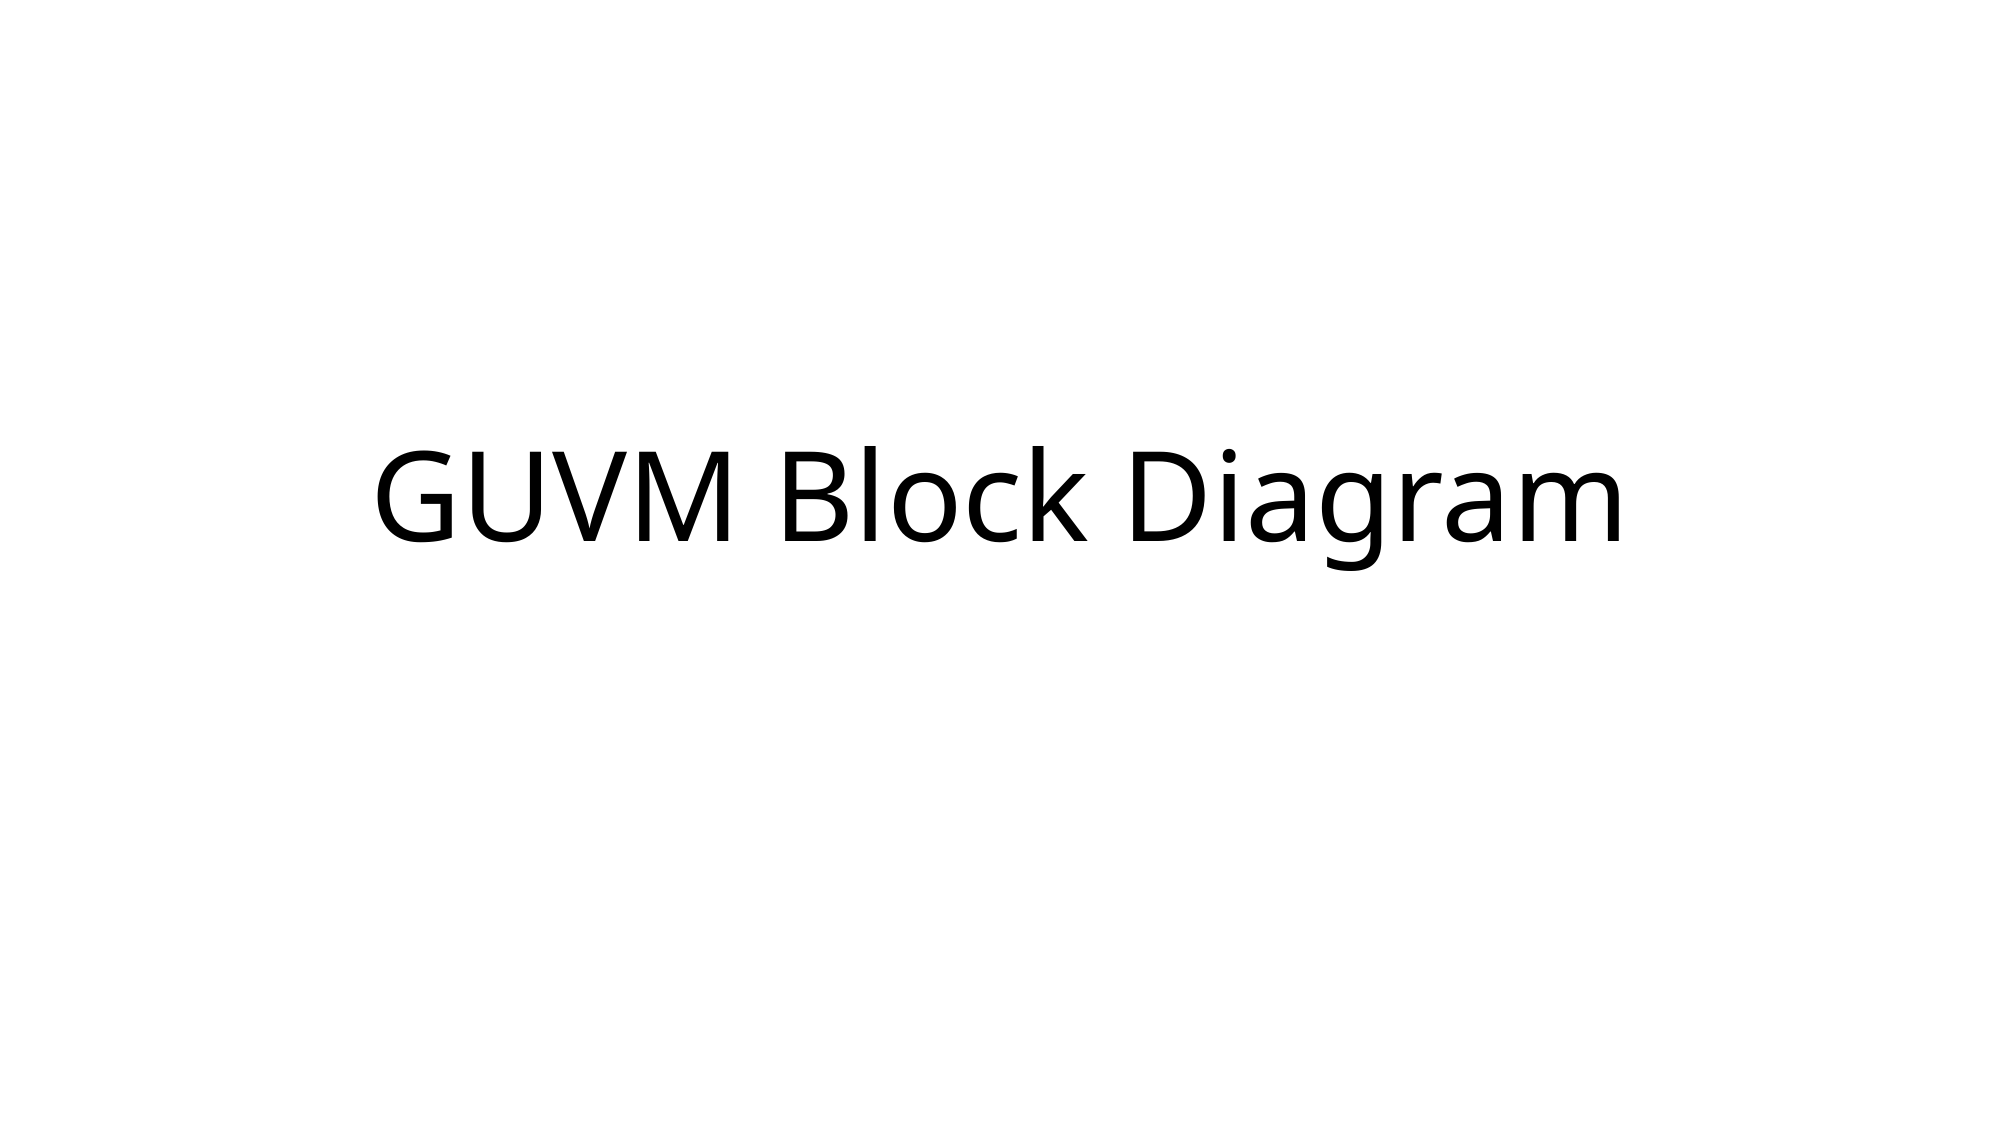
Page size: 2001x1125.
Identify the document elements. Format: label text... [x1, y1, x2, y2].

title GUVM Block Diagram [249, 184, 1750, 576]
